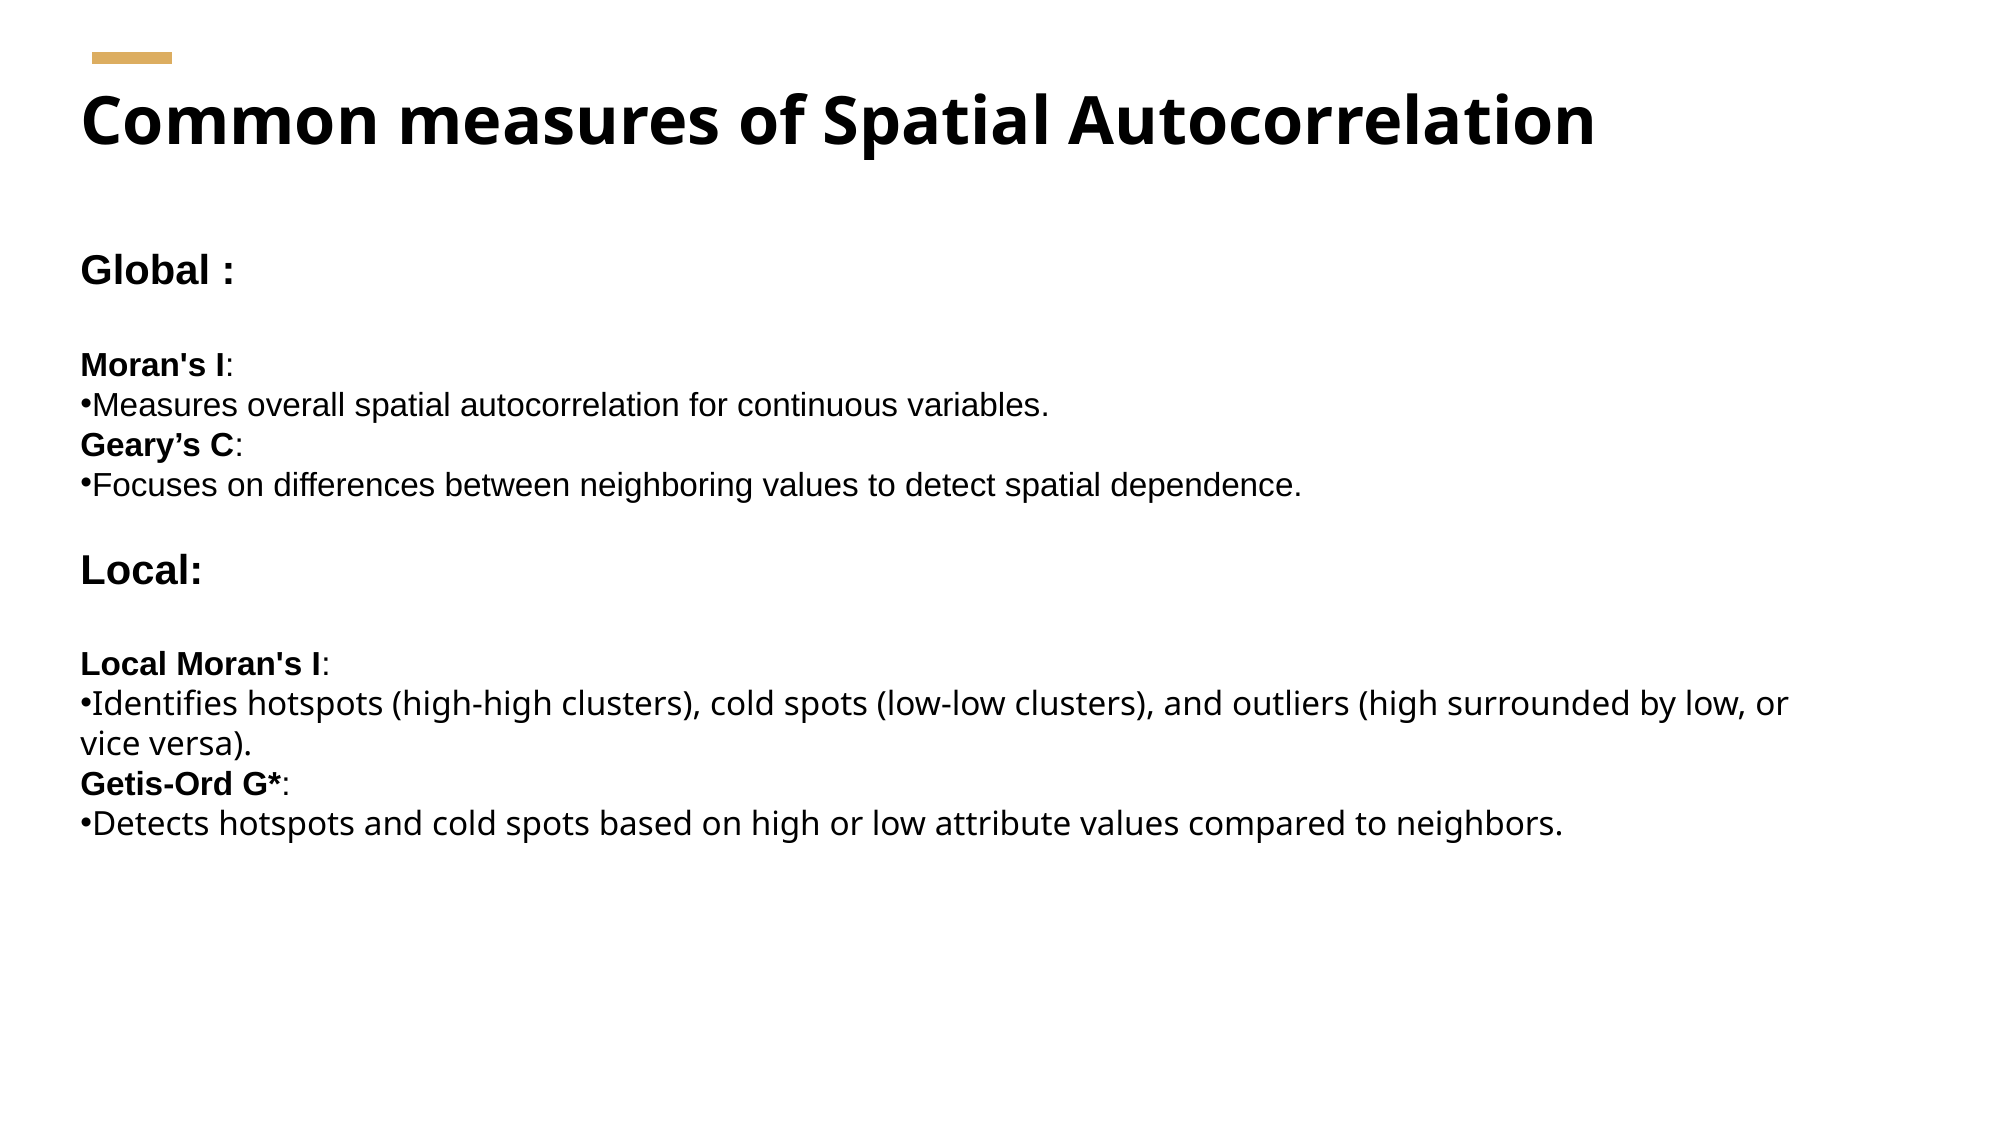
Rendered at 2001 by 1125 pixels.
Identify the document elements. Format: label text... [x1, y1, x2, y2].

list Global : Moran's I: Measures overall spatial autocorrelation for continuous variables. Geary’s C: Focuses on differences between neighboring values to detect spatial dependence. Local: Local Moran's I: Identifies hotspots (high-high clusters), cold spots (low-low clusters), and outliers (high surrounded by low, or vice versa). Getis-Ord G*: Detects hotspots and cold spots based on high or low attribute values compared to neighbors. [65, 216, 1875, 869]
title Common measures of Spatial Autocorrelation [65, 14, 1935, 232]
